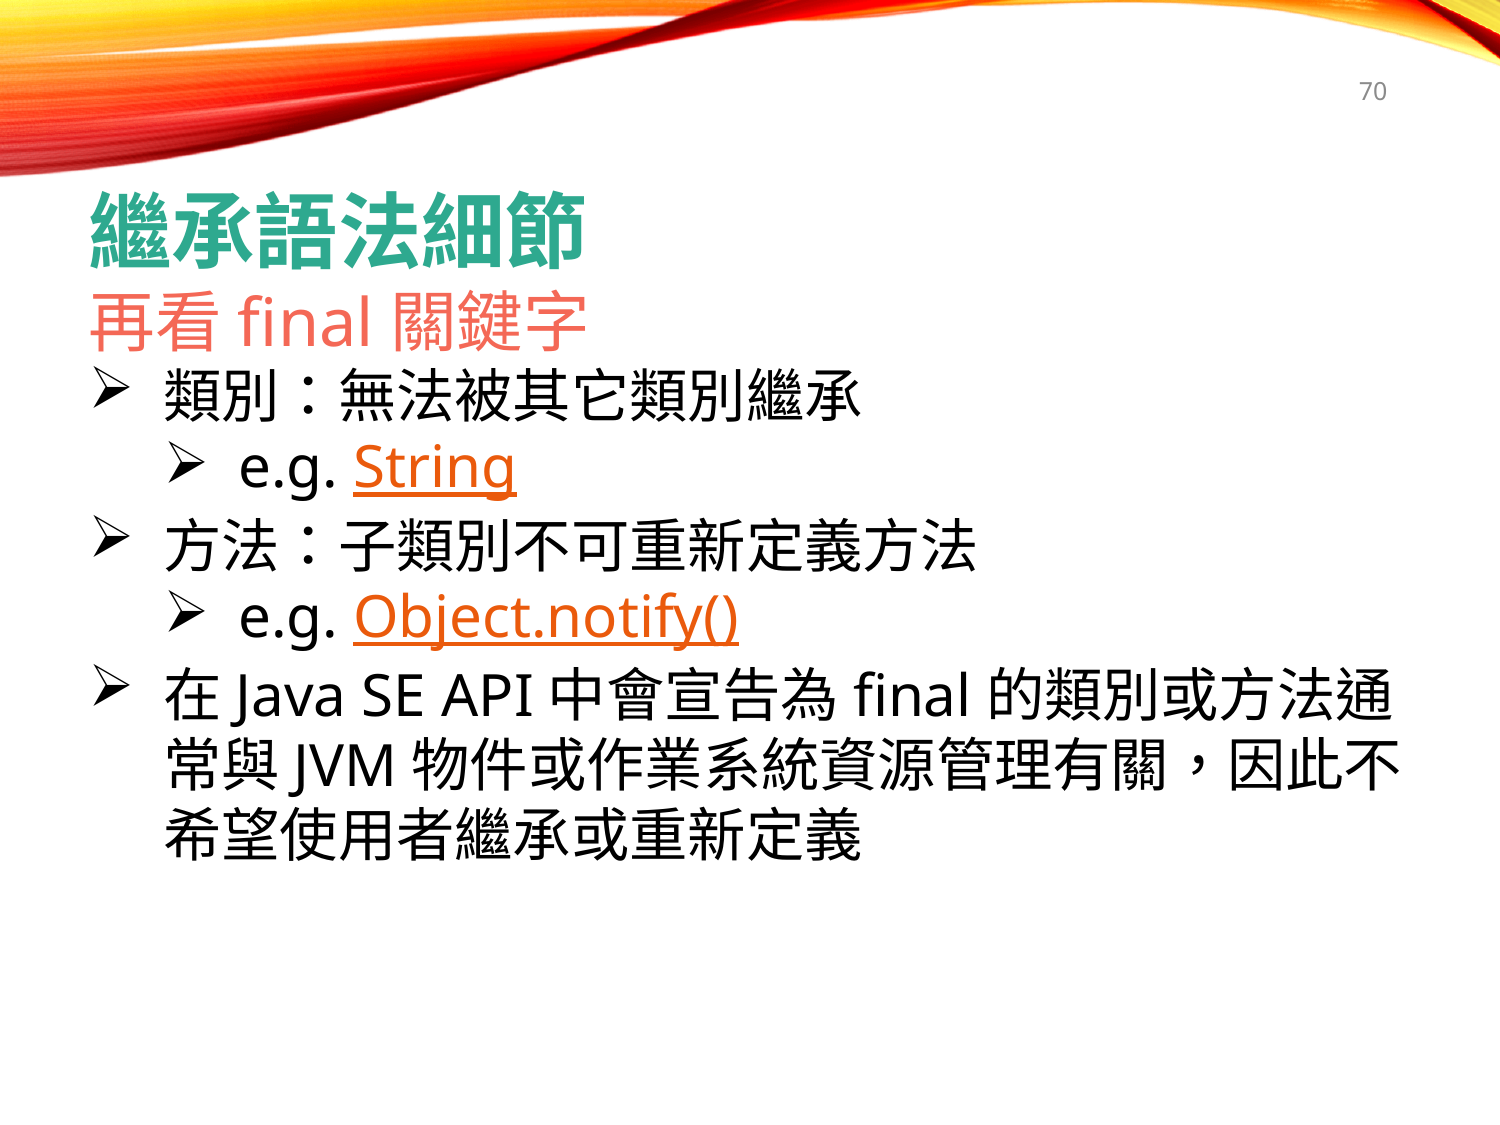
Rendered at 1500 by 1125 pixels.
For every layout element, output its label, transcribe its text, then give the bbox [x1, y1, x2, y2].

text_box 繼承語法細節 再看final關鍵字 類別：無法被其它類別繼承 e.g. String 方法：子類別不可重新定義方法 e.g. Object.notify() 在Java SE API中會宣告為final的類別或方法通常與JVM物件或作業系統資源管理有關，因此不希望使用者繼承或重新定義 [0, 172, 1500, 876]
slide_number 70 [1078, 62, 1403, 123]
picture [0, 0, 1500, 172]
